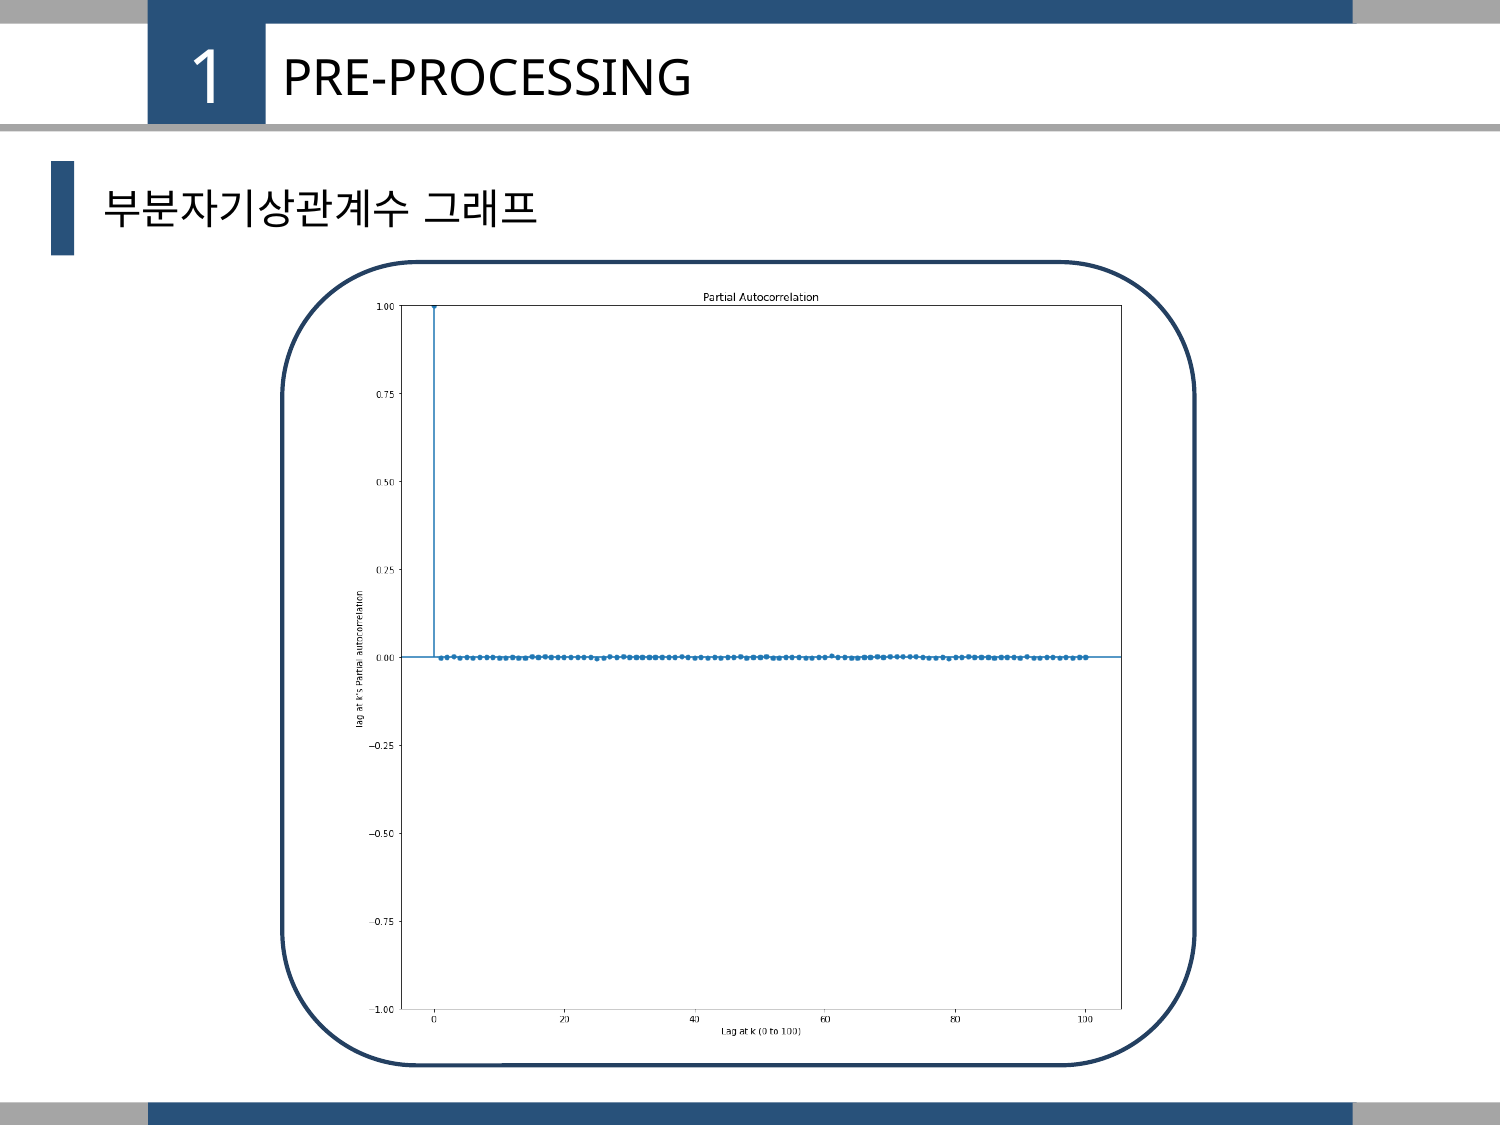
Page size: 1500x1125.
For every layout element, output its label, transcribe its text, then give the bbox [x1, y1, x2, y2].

list 1 [172, 20, 241, 114]
list 부분자기상관계수 그래프 [88, 175, 650, 242]
text_box [282, 262, 1195, 590]
text_box [282, 697, 349, 1048]
text_box [88, 590, 344, 697]
text_box [1131, 590, 1376, 697]
title PRE-PROCESSING [267, 21, 1210, 130]
picture [349, 286, 1127, 1041]
text_box [350, 697, 1195, 1066]
